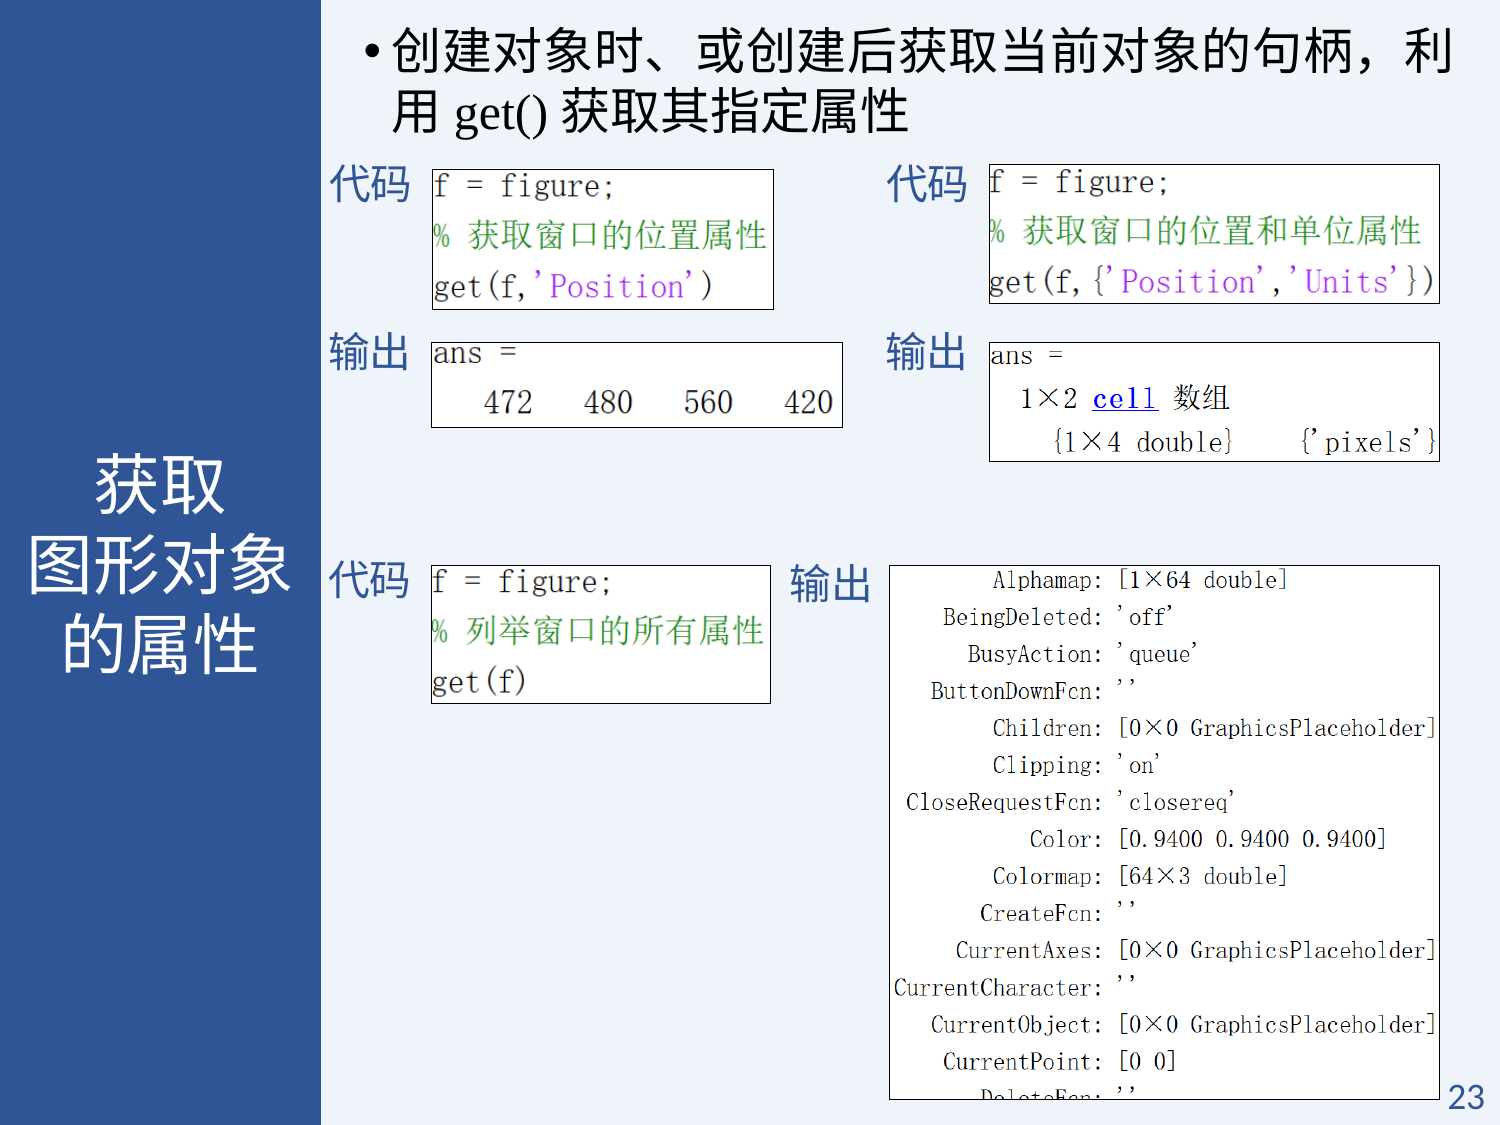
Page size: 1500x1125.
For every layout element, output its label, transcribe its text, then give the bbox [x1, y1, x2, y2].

picture [989, 164, 1440, 304]
text_box 代码 [865, 150, 991, 216]
list 获取 图形对象的属性 [7, 164, 314, 961]
list 创建对象时、或创建后获取当前对象的句柄，利用get()获取其指定属性 [348, 12, 1470, 1007]
text_box 代码 [308, 150, 434, 216]
picture [430, 342, 843, 428]
picture [432, 168, 774, 310]
picture [889, 565, 1440, 1100]
picture [989, 342, 1440, 462]
picture [431, 565, 771, 704]
text_box 输出 [307, 318, 433, 384]
text_box 输出 [864, 318, 990, 384]
text_box 代码 [307, 546, 433, 612]
text_box 输出 [769, 550, 895, 615]
